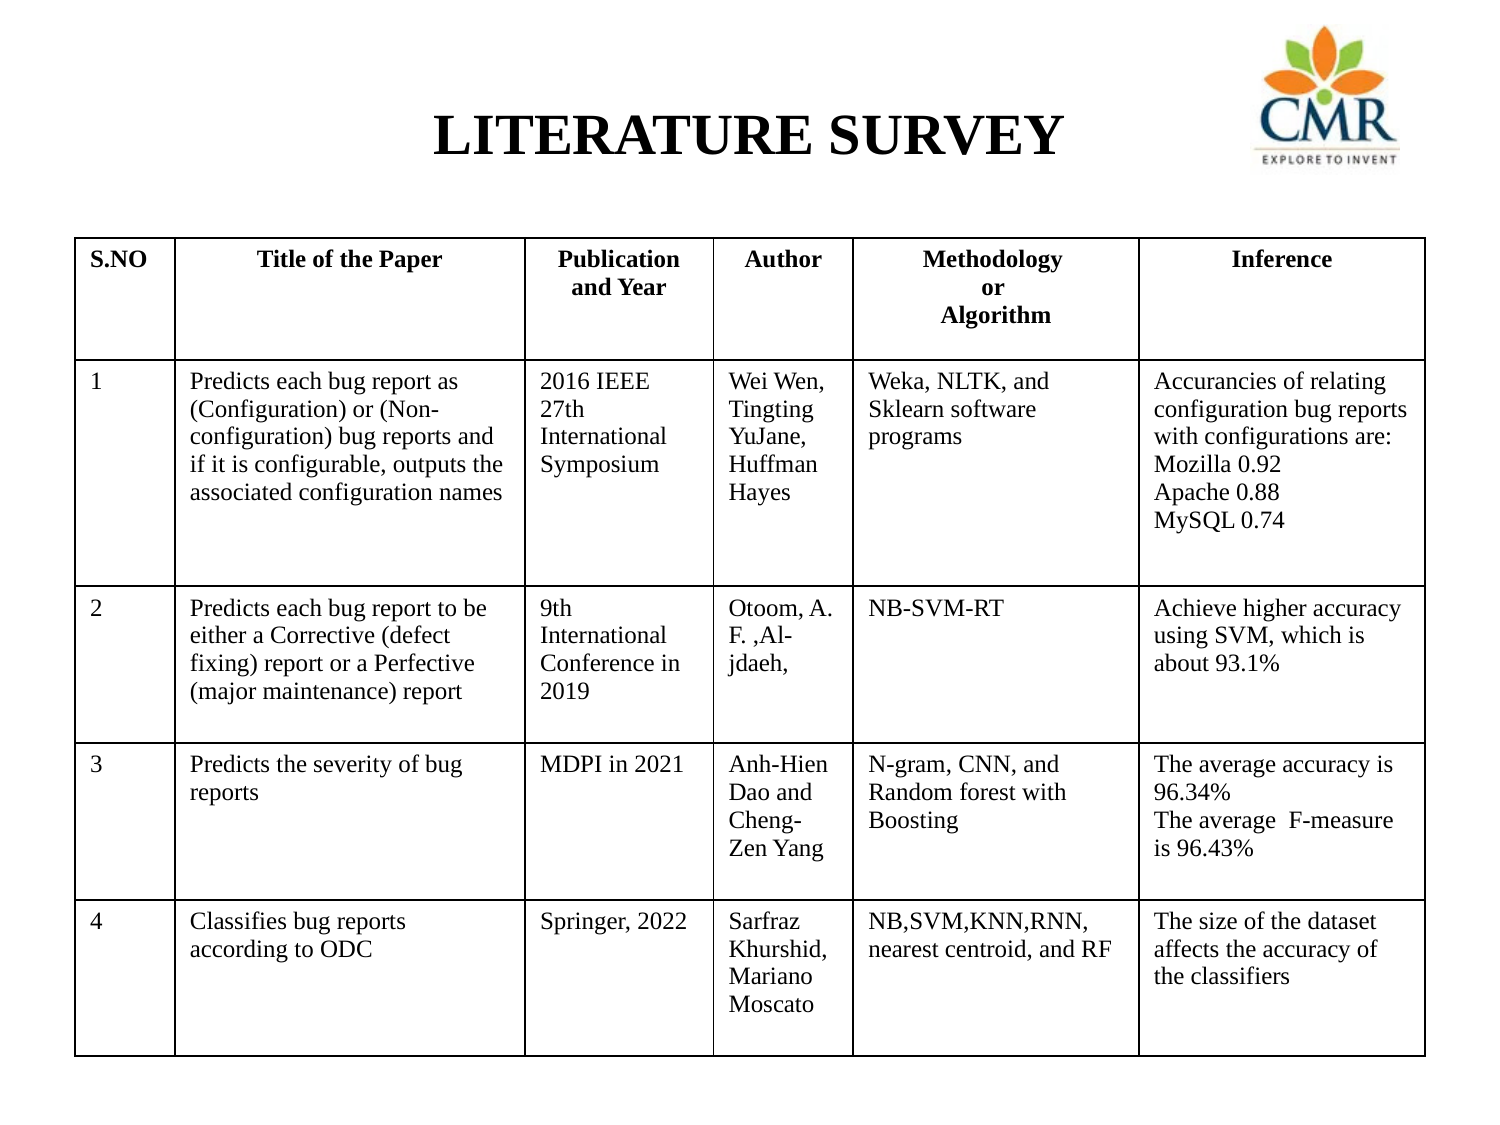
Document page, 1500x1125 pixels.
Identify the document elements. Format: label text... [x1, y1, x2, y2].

table_cell 4 [76, 901, 174, 1055]
table_header Publication and Year [526, 239, 713, 359]
table_cell Classifies bug reports according to ODC [176, 901, 524, 1055]
table_cell Accurancies of relating configuration bug reports with configurations are: Mozilla 0.92 Apache 0.88 MySQL 0.74 [1140, 361, 1424, 585]
table_cell 1 [76, 361, 174, 585]
table_cell Predicts each bug report as (Configuration) or (Non-configuration) bug reports and if it is configurable, outputs the associated configuration names [176, 361, 524, 585]
table_cell 2016 IEEE 27th International Symposium [526, 361, 713, 585]
title LITERATURE SURVEY [75, 56, 1425, 207]
table_cell Otoom, A. F. ,Al-jdaeh, [714, 587, 852, 742]
picture [1249, 24, 1401, 176]
table_cell 2 [76, 587, 174, 742]
table_cell Weka, NLTK, and Sklearn software programs [854, 361, 1138, 585]
table_cell The average accuracy is 96.34% The average F-measure is 96.43% [1140, 744, 1424, 899]
table_cell Predicts each bug report to be either a Corrective (defect fixing) report or a Perfective (major maintenance) report [176, 587, 524, 742]
table_header Methodology or Algorithm [854, 239, 1138, 359]
table_header Inference [1140, 239, 1424, 359]
table_cell NB-SVM-RT [854, 587, 1138, 742]
table_header S.NO [76, 239, 174, 359]
table_cell Achieve higher accuracy using SVM, which is about 93.1% [1140, 587, 1424, 742]
table_header Author [714, 239, 852, 359]
table_header Title of the Paper [176, 239, 524, 359]
table_cell 3 [76, 744, 174, 899]
table_cell The size of the dataset affects the accuracy of the classifiers [1140, 901, 1424, 1055]
table_cell NB,SVM,KNN,RNN, nearest centroid, and RF [854, 901, 1138, 1055]
table_cell 9th International Conference in 2019 [526, 587, 713, 742]
table_cell Wei Wen, Tingting YuJane, Huffman Hayes [714, 361, 852, 585]
table_cell MDPI in 2021 [526, 744, 713, 899]
table_cell Sarfraz Khurshid, Mariano Moscato [714, 901, 852, 1055]
table_cell Anh-Hien Dao and Cheng-Zen Yang [714, 744, 852, 899]
table_cell Predicts the severity of bug reports [176, 744, 524, 899]
table_cell N-gram, CNN, and Random forest with Boosting [854, 744, 1138, 899]
table_cell Springer, 2022 [526, 901, 713, 1055]
